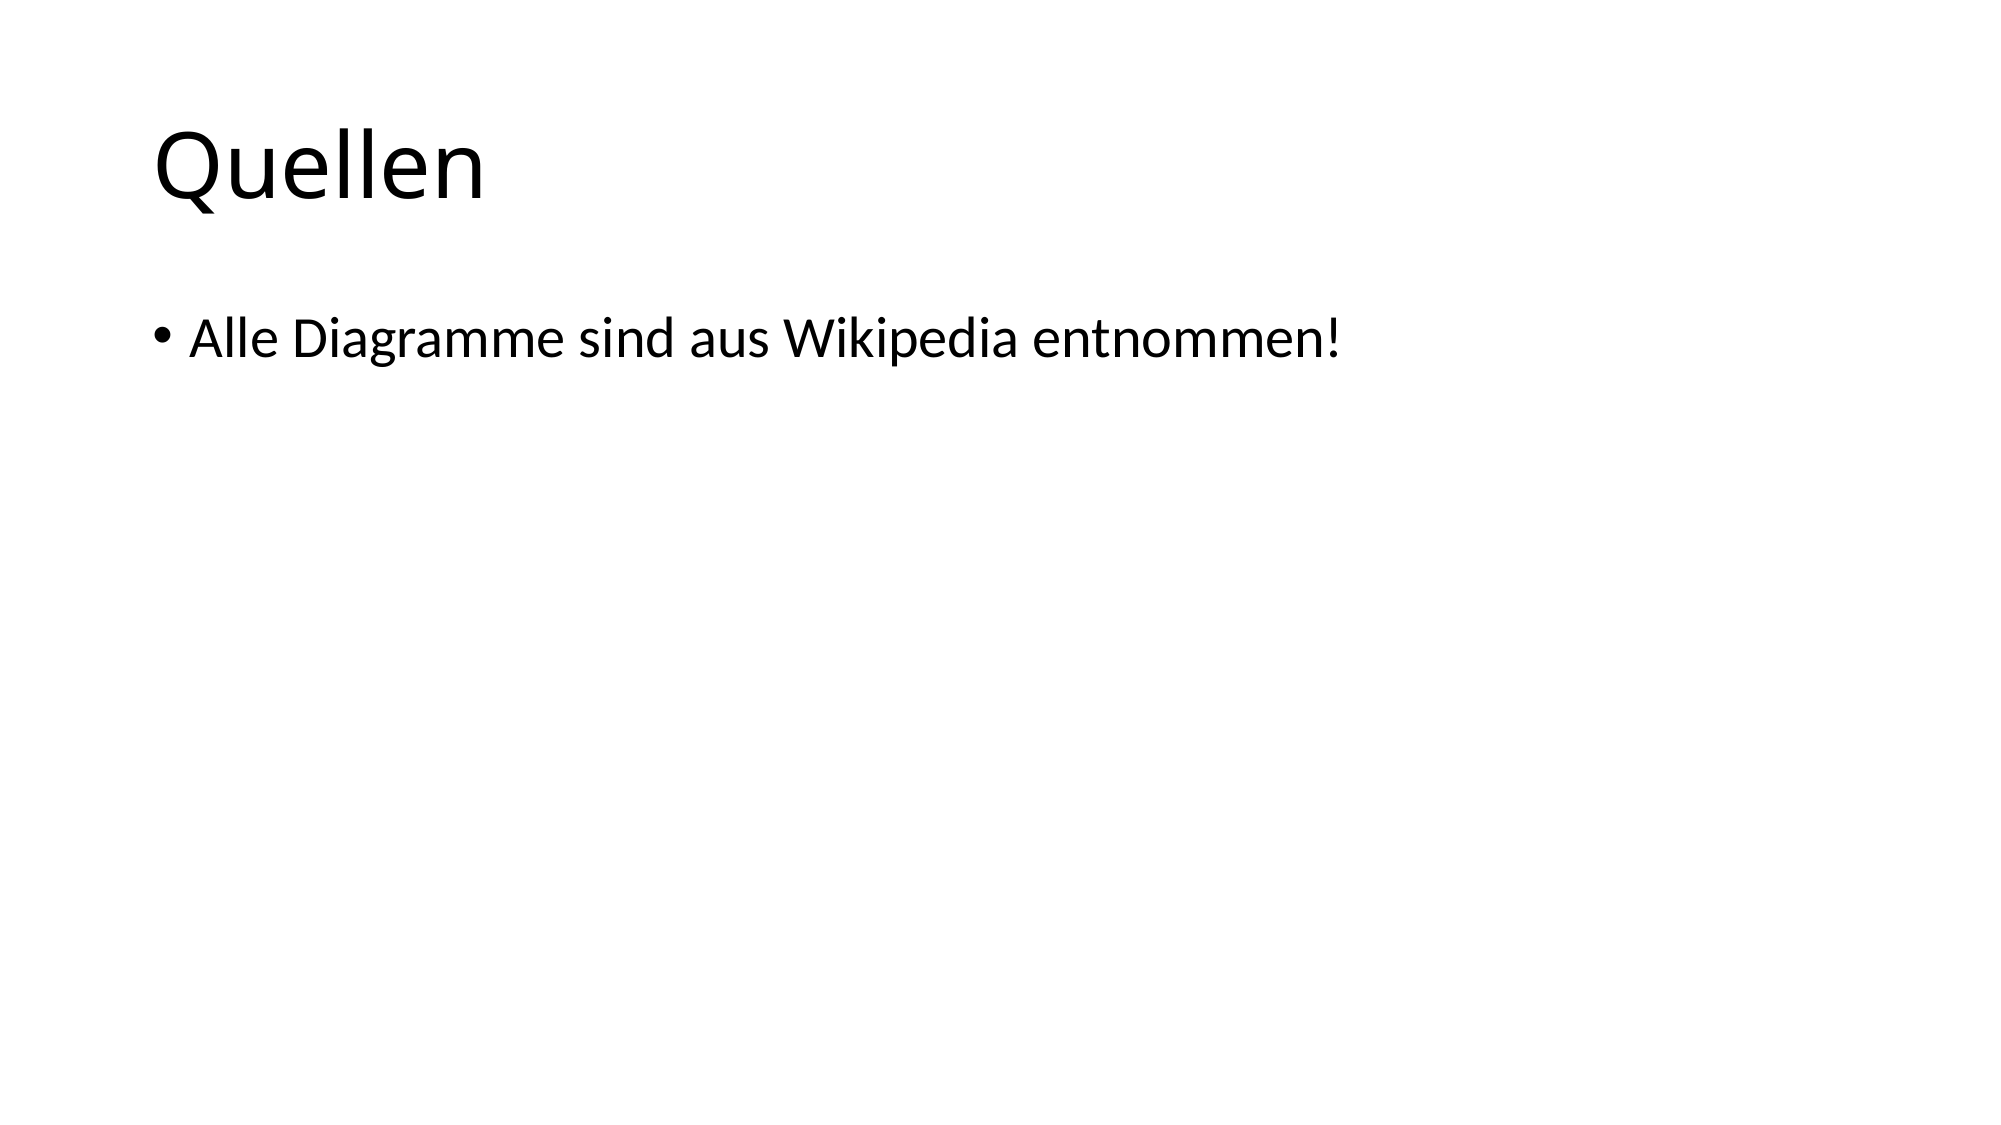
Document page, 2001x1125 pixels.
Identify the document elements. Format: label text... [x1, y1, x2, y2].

list Alle Diagramme sind aus Wikipedia entnommen! [137, 299, 1863, 1014]
title Quellen [137, 59, 1863, 278]
